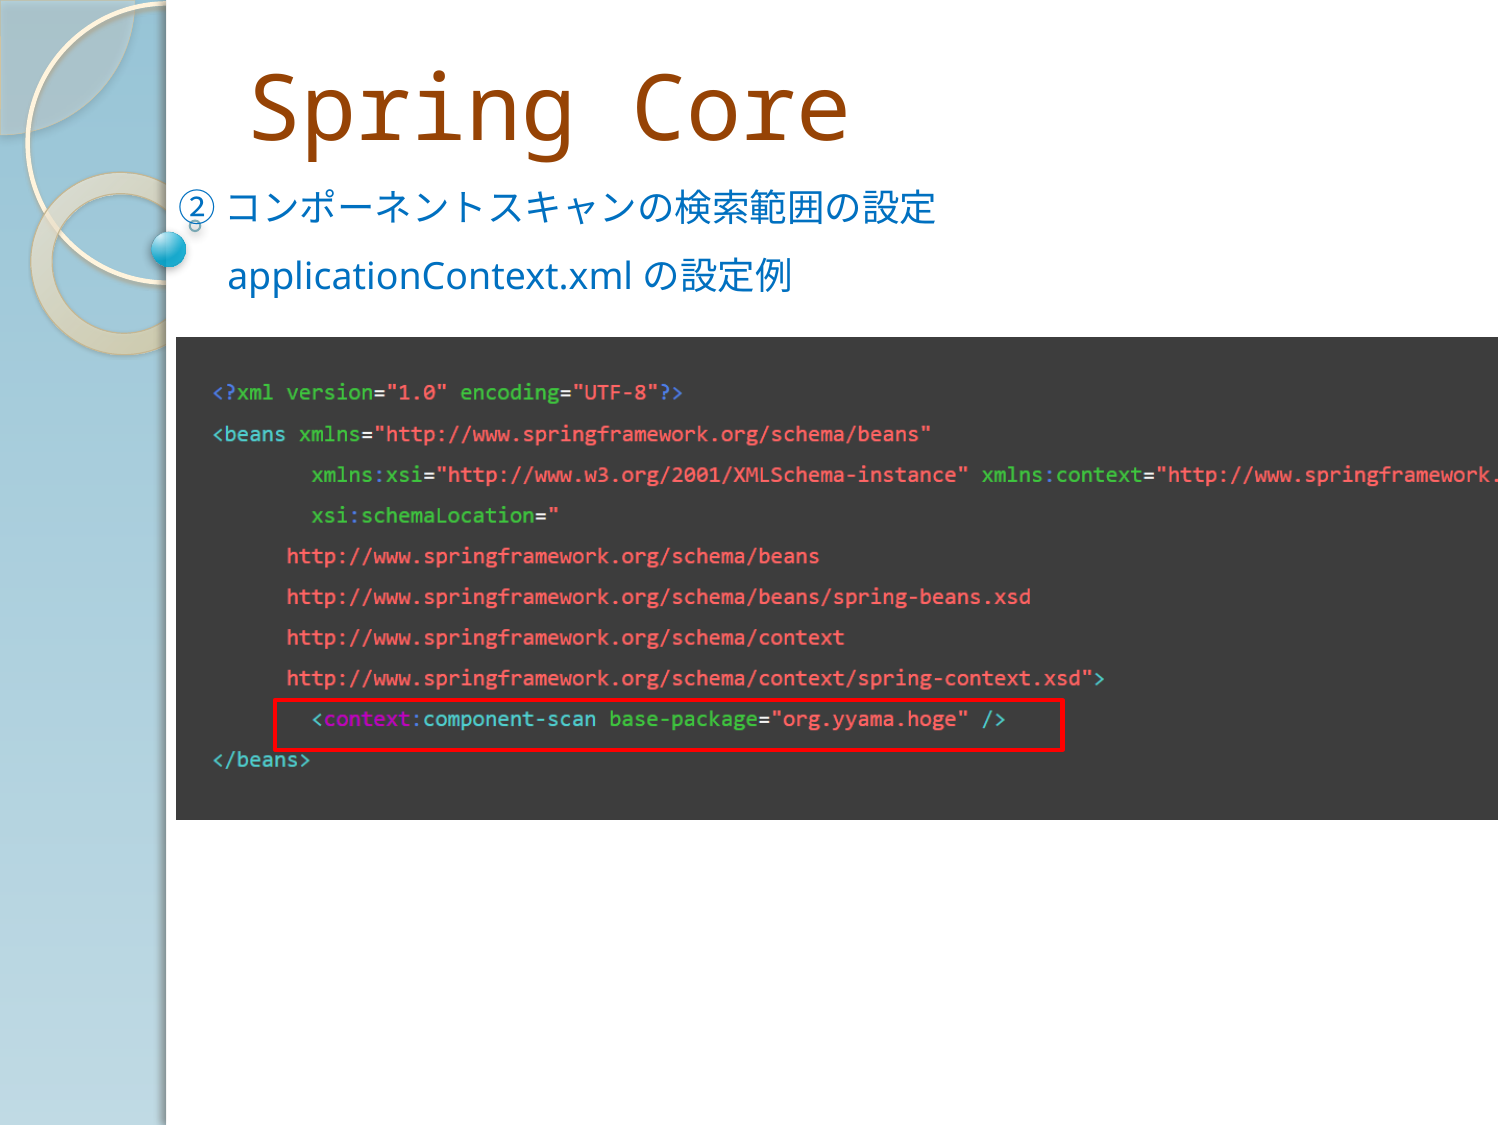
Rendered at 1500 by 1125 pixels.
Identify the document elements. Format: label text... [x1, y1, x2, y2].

text_box applicationContext.xmlの設定例 [212, 244, 850, 305]
text_box ②コンポーネントスキャンの検索範囲の設定 [163, 176, 952, 237]
title Spring Core [218, 50, 1434, 167]
picture [176, 337, 1498, 821]
